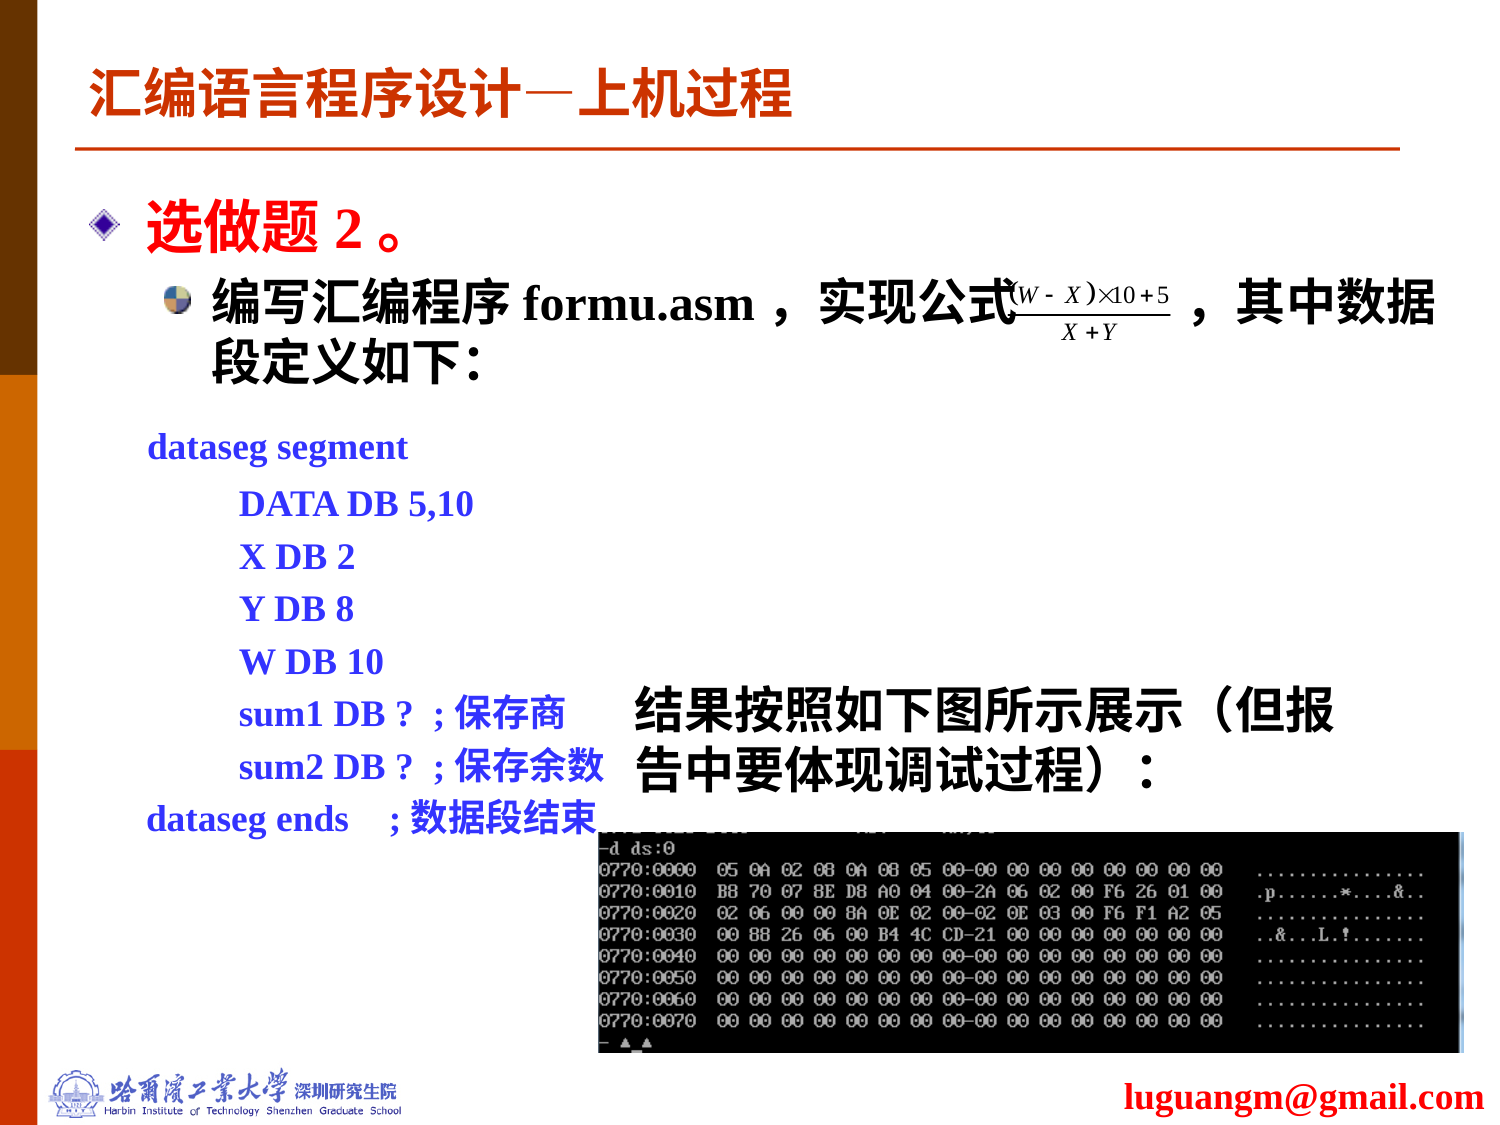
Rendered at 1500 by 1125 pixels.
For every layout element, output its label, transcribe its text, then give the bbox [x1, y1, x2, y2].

picture [598, 832, 1464, 1053]
picture [41, 1061, 414, 1124]
list 选做题2。 编写汇编程序formu.asm，实现公式 ，其中数据段定义如下： dataseg segment DATA DB 5,10 X DB 2 Y DB 8 W DB 10 sum1 DB ? ;保存商 sum2 DB ? ;保存余数 dataseg ends ;数据段结束 [73, 182, 1464, 926]
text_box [1003, 277, 1175, 347]
picture [164, 286, 191, 314]
text_box 汇编语言程序设计—上机过程 [74, 75, 1123, 132]
picture [89, 209, 120, 241]
text_box [0, 0, 1500, 75]
text_box 结果按照如下图所示展示（但报告中要体现调试过程）： [620, 671, 1369, 807]
